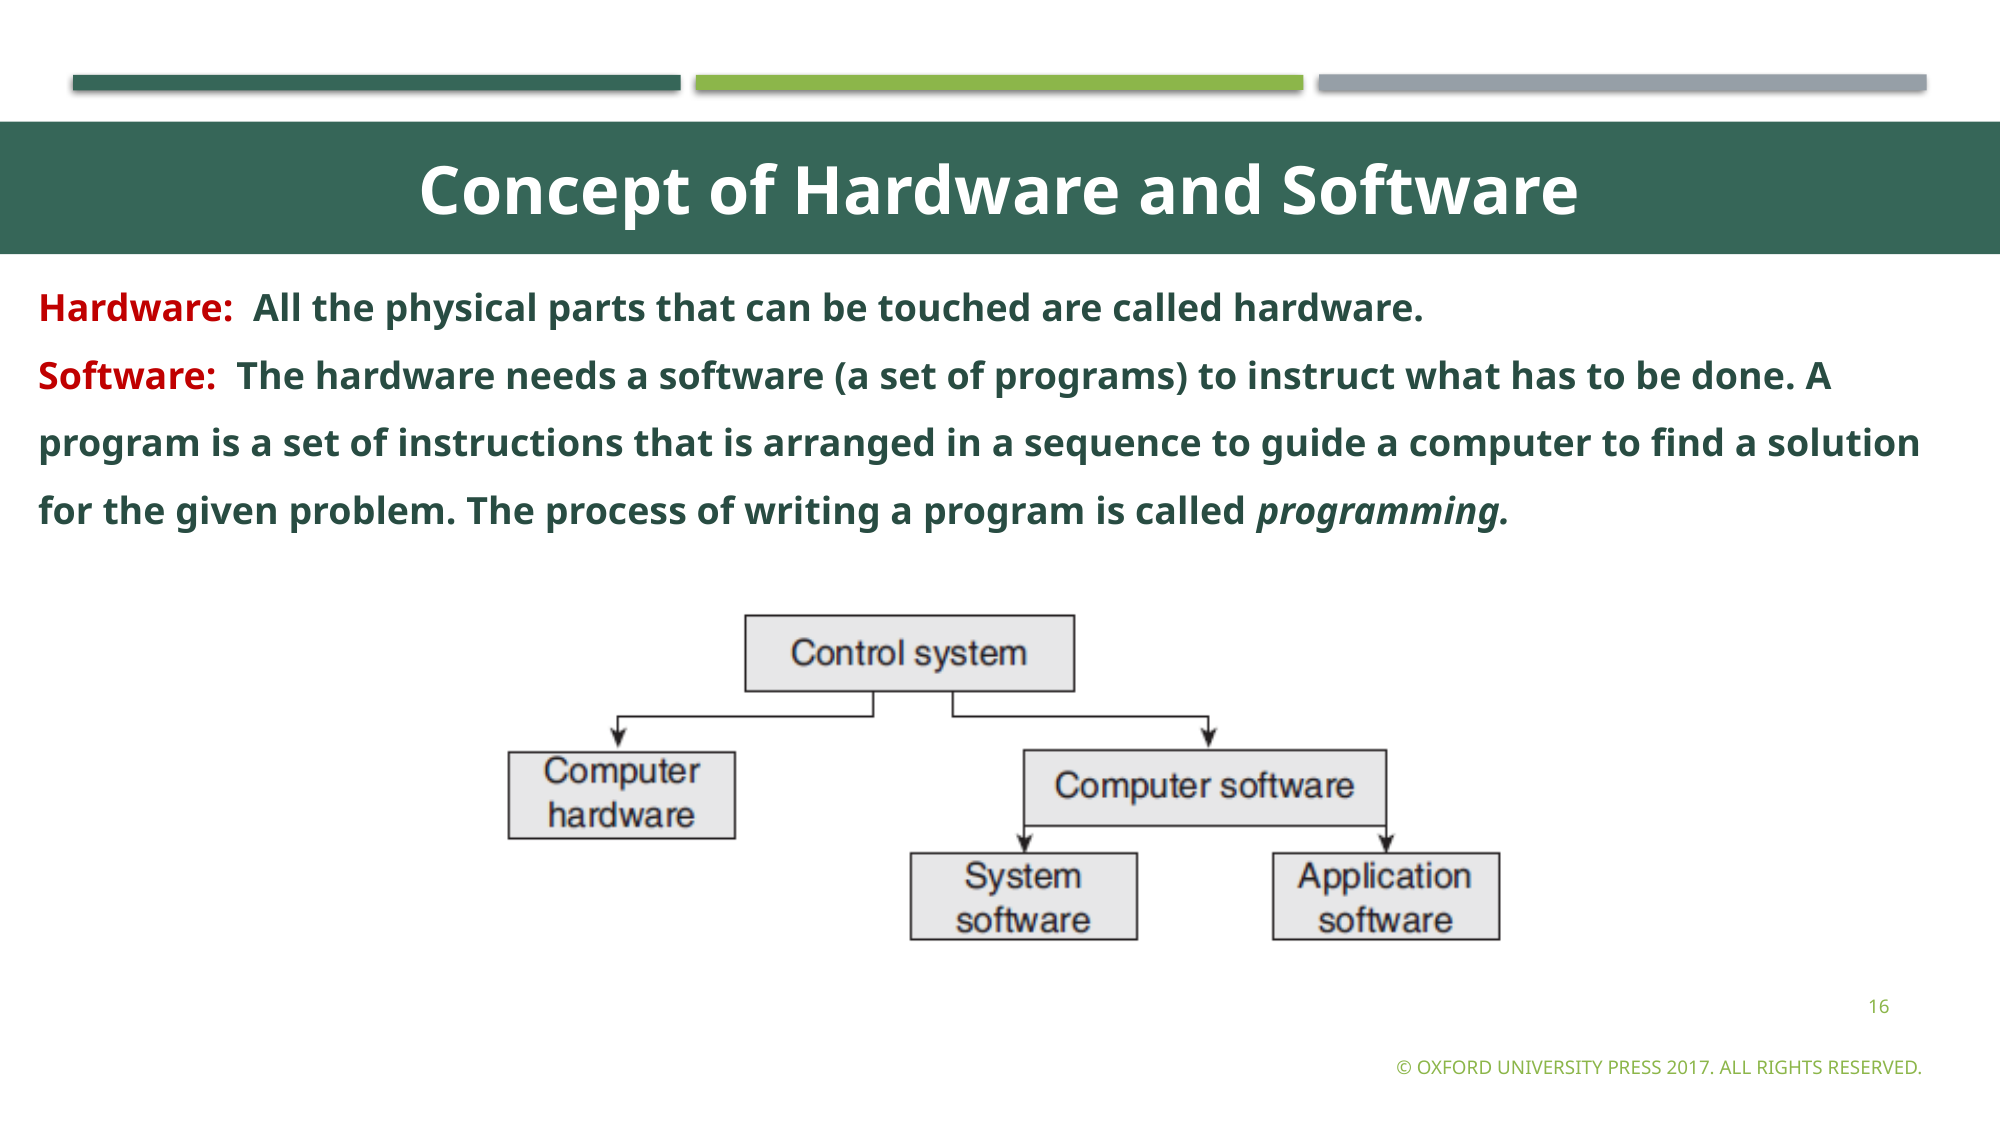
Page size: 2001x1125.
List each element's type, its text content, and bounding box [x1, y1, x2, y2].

text_box Hardware: All the physical parts that can be touched are called hardware. Software: The hardware needs a software (a set of programs) to instruct what has to be done. A program is a set of instructions that is arranged in a sequence to guide a computer to find a solution for the given problem. The process of writing a program is called programming. [23, 254, 2000, 539]
slide_number 16 [1732, 977, 1905, 1036]
picture [478, 593, 1522, 958]
text_box © Oxford University Press 2017. All rights reserved. [1381, 1036, 1961, 1097]
text_box Concept of Hardware and Software [0, 120, 2000, 256]
